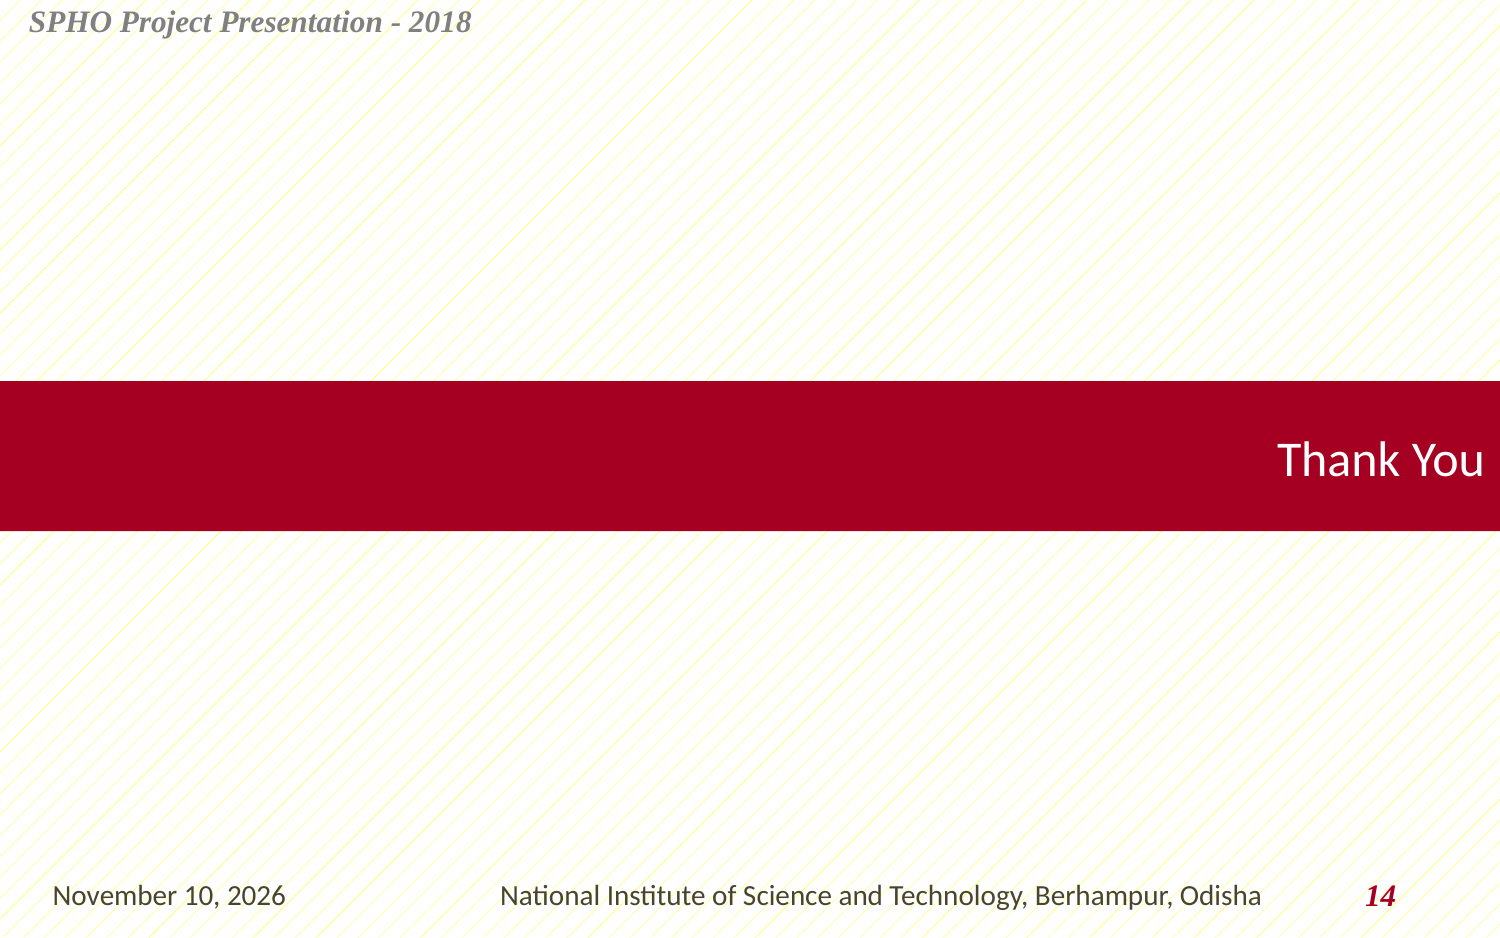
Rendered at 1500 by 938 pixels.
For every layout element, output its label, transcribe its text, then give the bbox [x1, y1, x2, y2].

slide_number 14 [1350, 868, 1450, 919]
footer National Institute of Science and Technology, Berhampur, Odisha [437, 868, 1325, 919]
text_box Thank You [0, 379, 1500, 533]
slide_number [37, 868, 425, 919]
